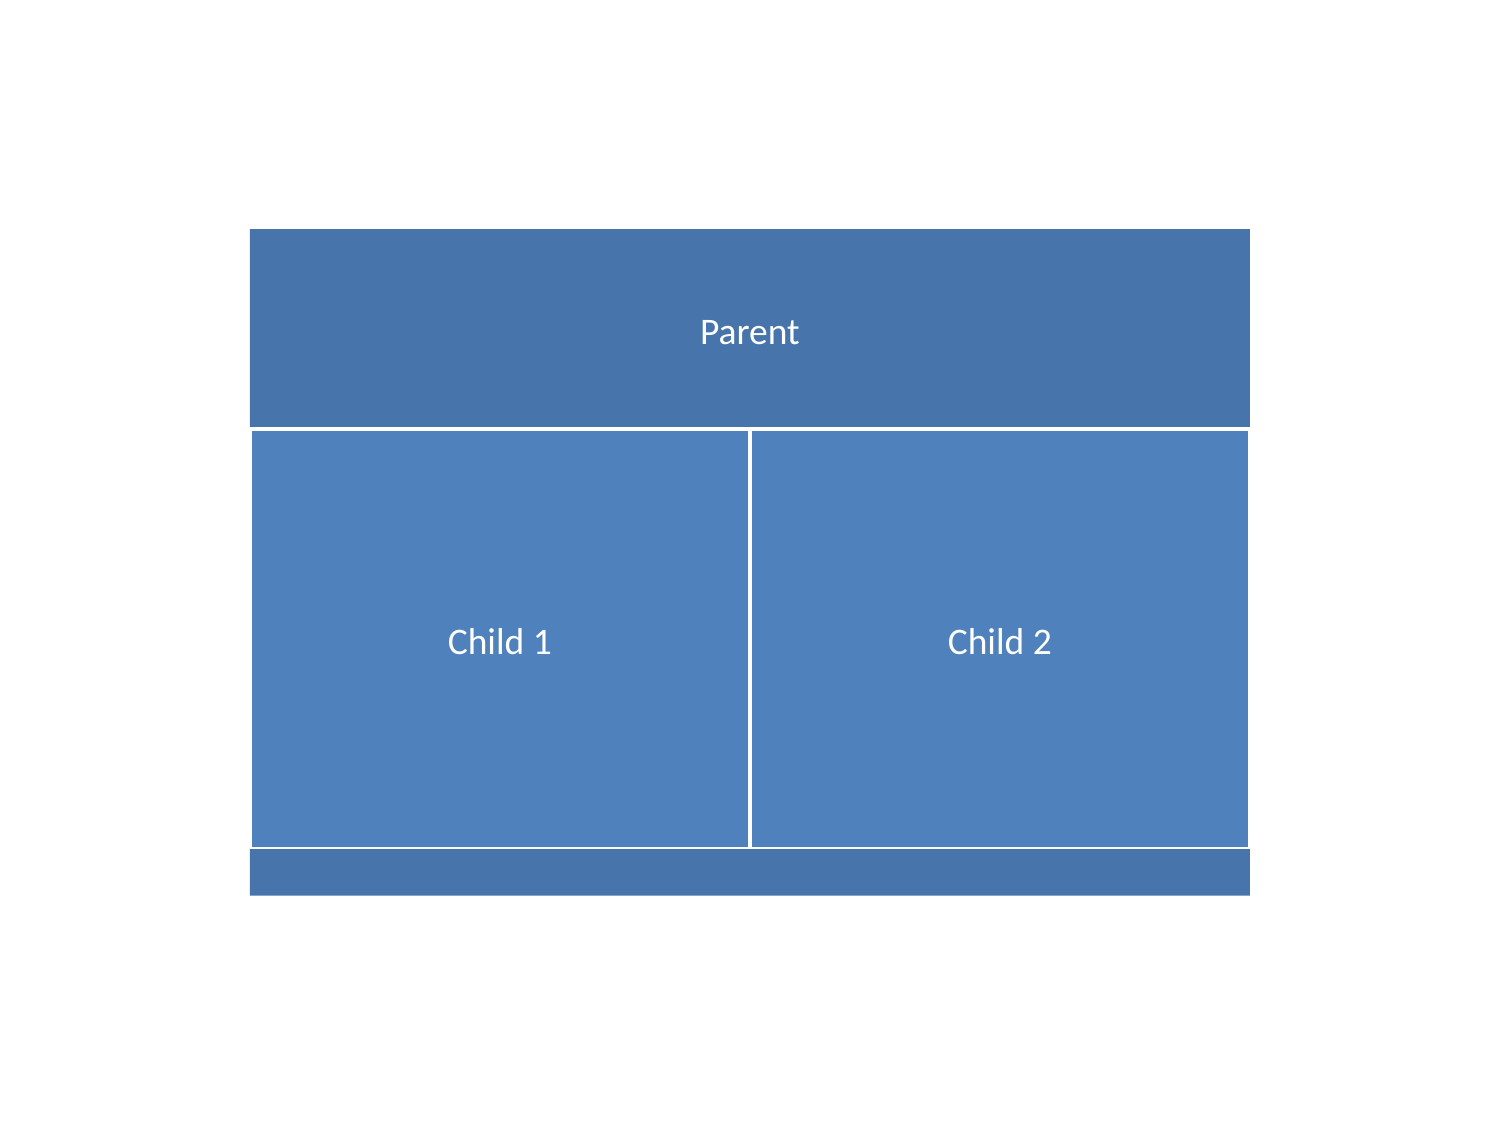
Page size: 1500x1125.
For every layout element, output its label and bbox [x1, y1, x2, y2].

text_box [249, 228, 1251, 897]
